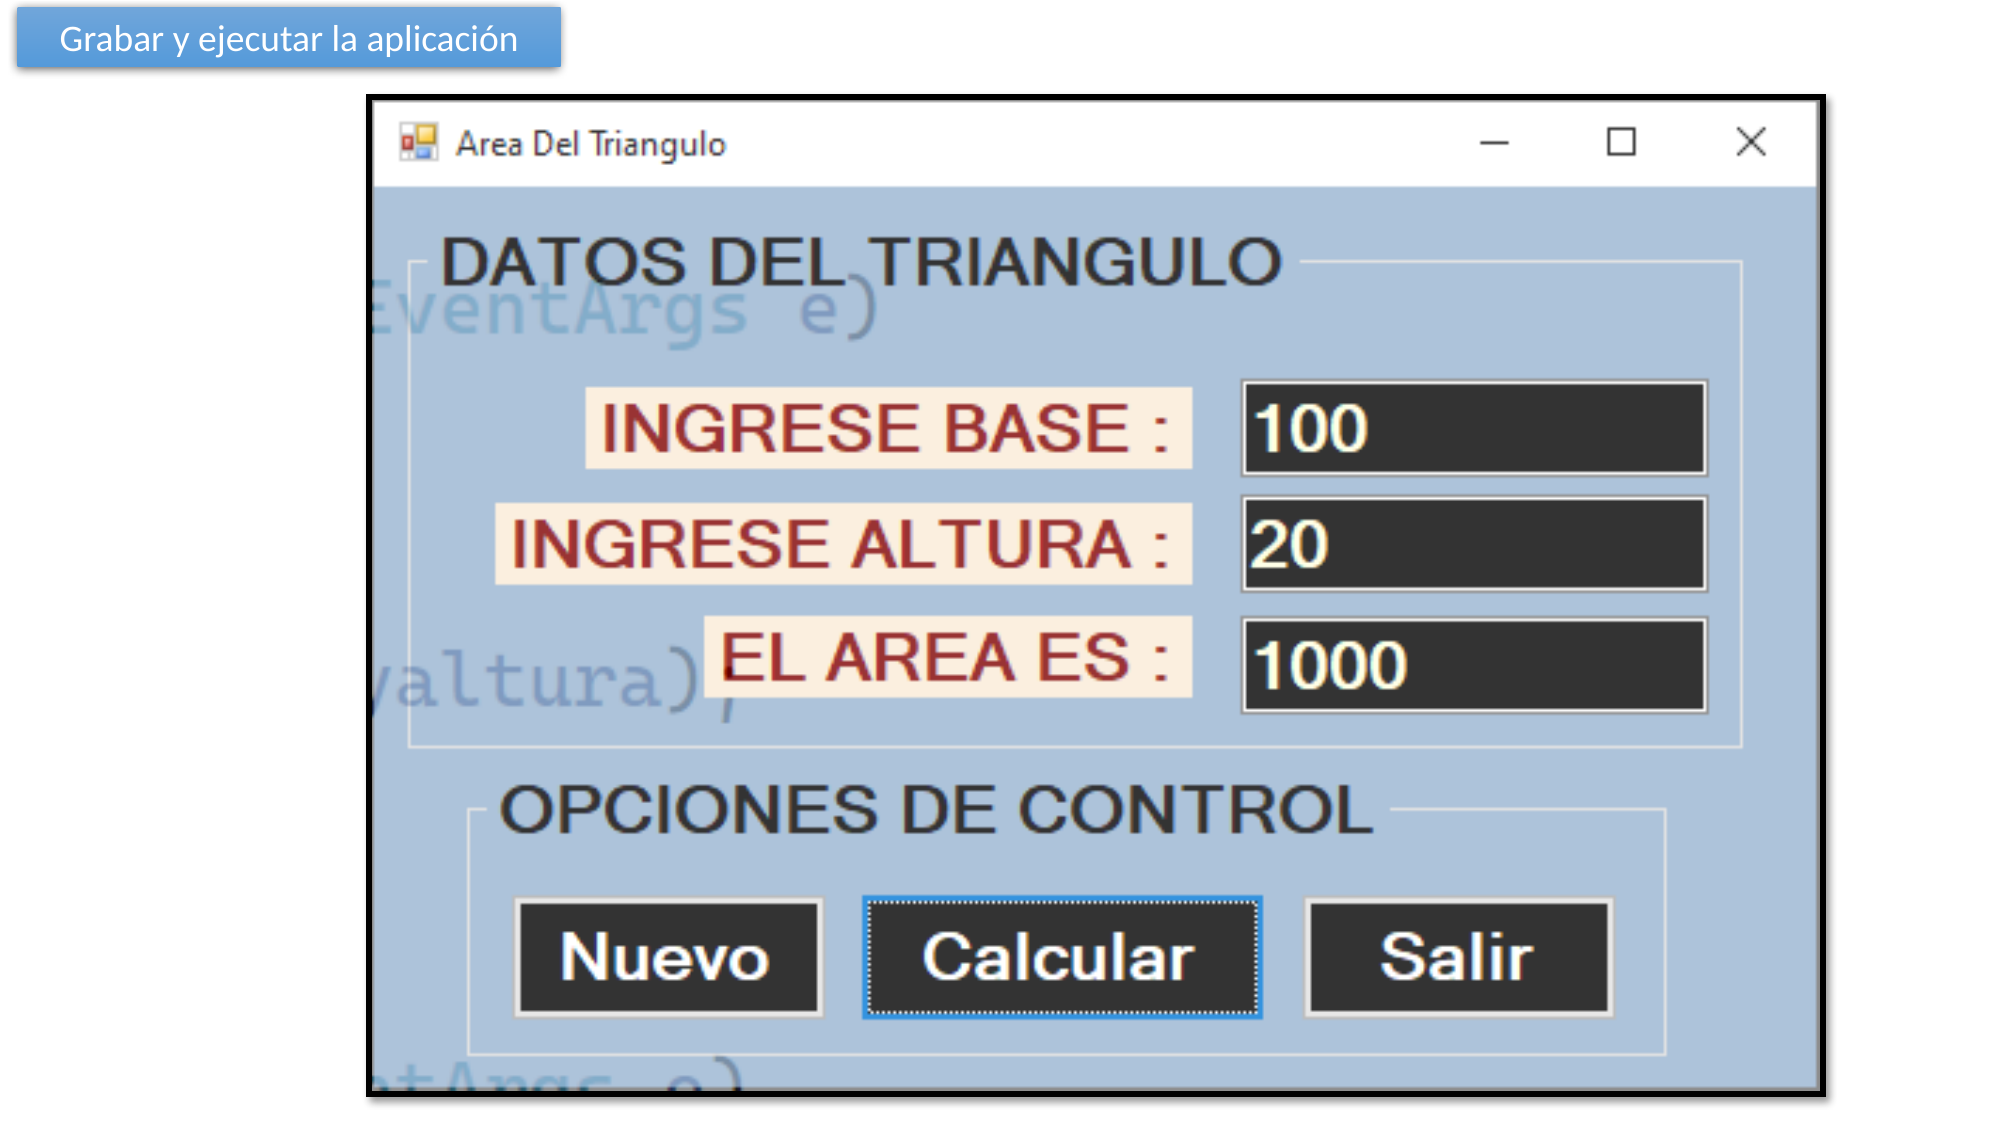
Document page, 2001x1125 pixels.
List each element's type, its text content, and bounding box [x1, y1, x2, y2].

text_box Grabar y ejecutar la aplicación [17, 7, 561, 67]
picture [372, 100, 1820, 1091]
